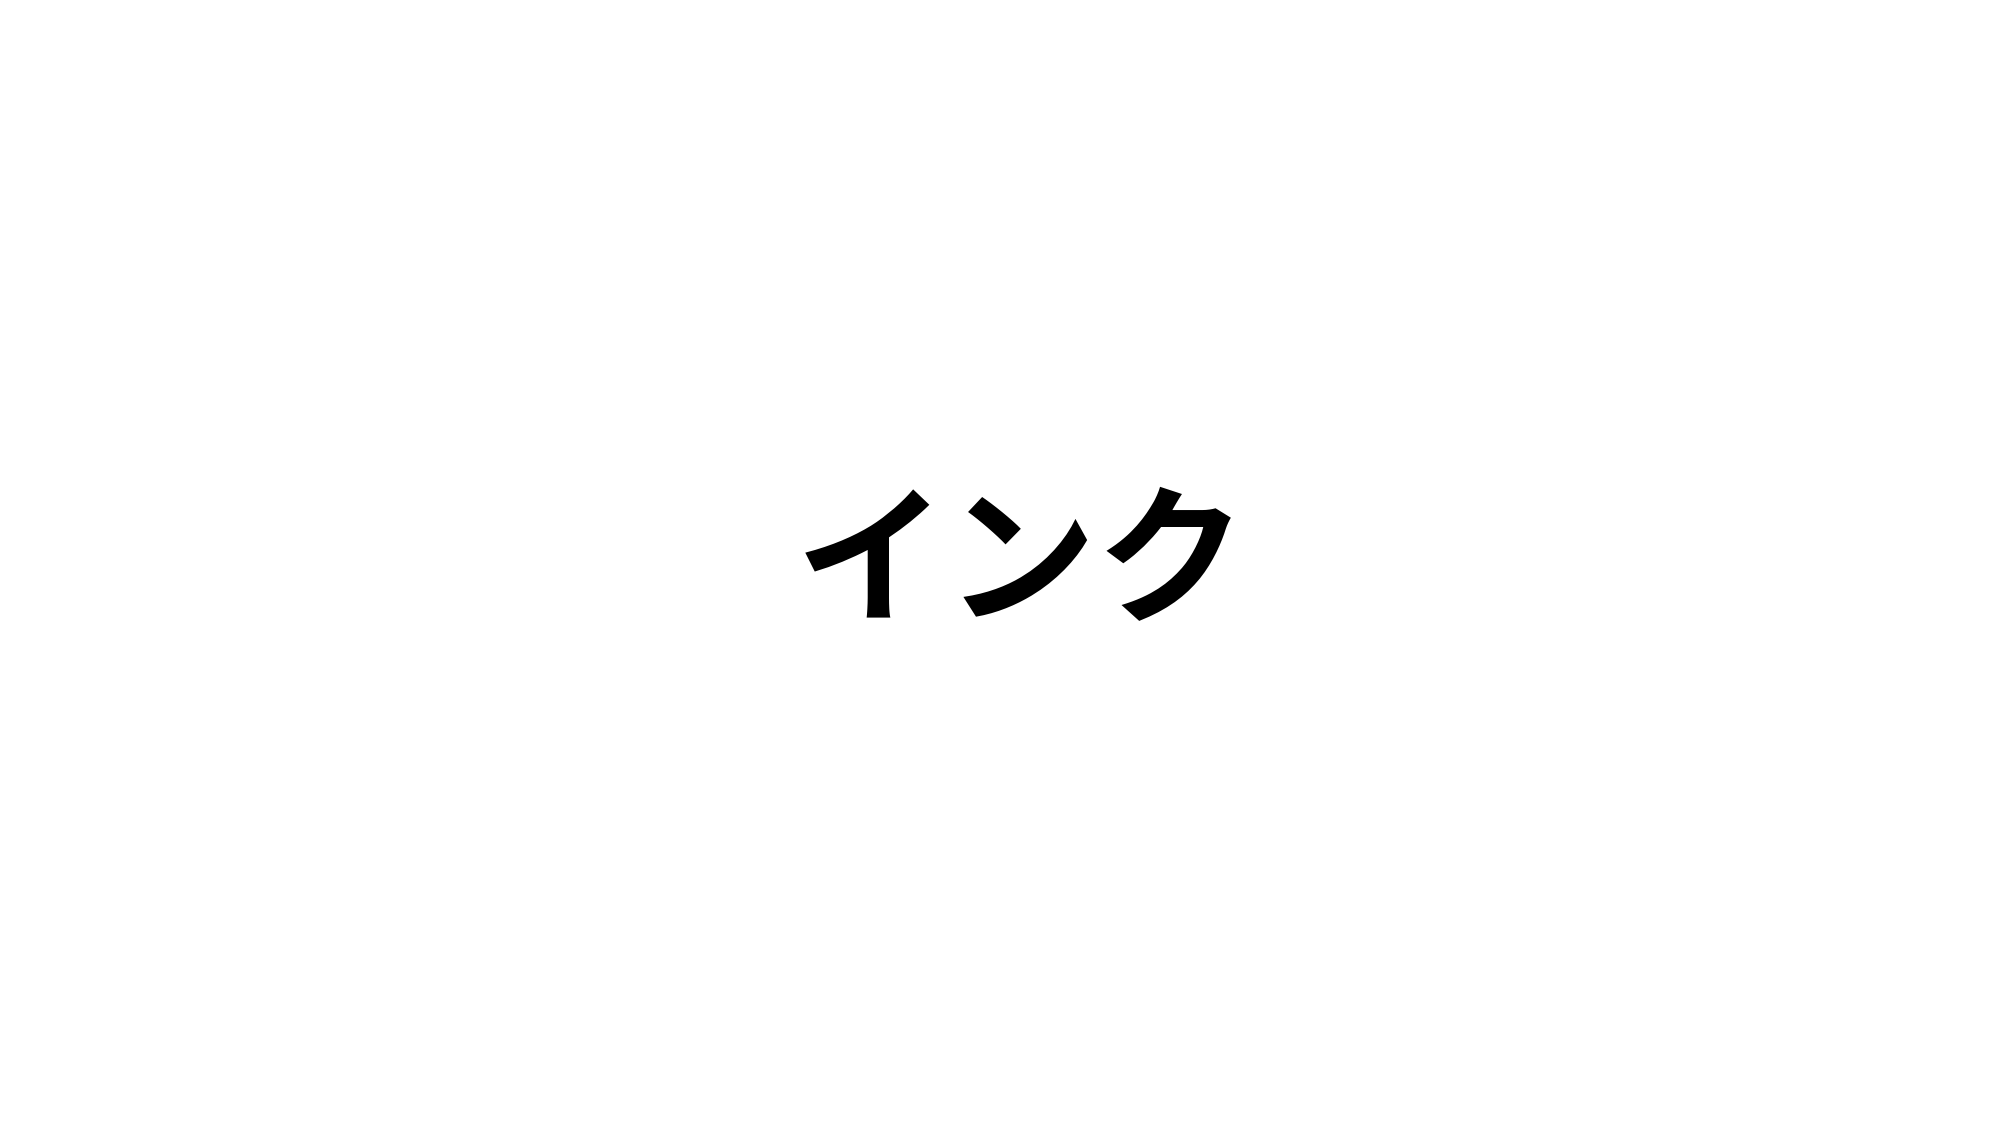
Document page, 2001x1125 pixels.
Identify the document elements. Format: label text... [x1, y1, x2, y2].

title インク [159, 453, 1885, 672]
